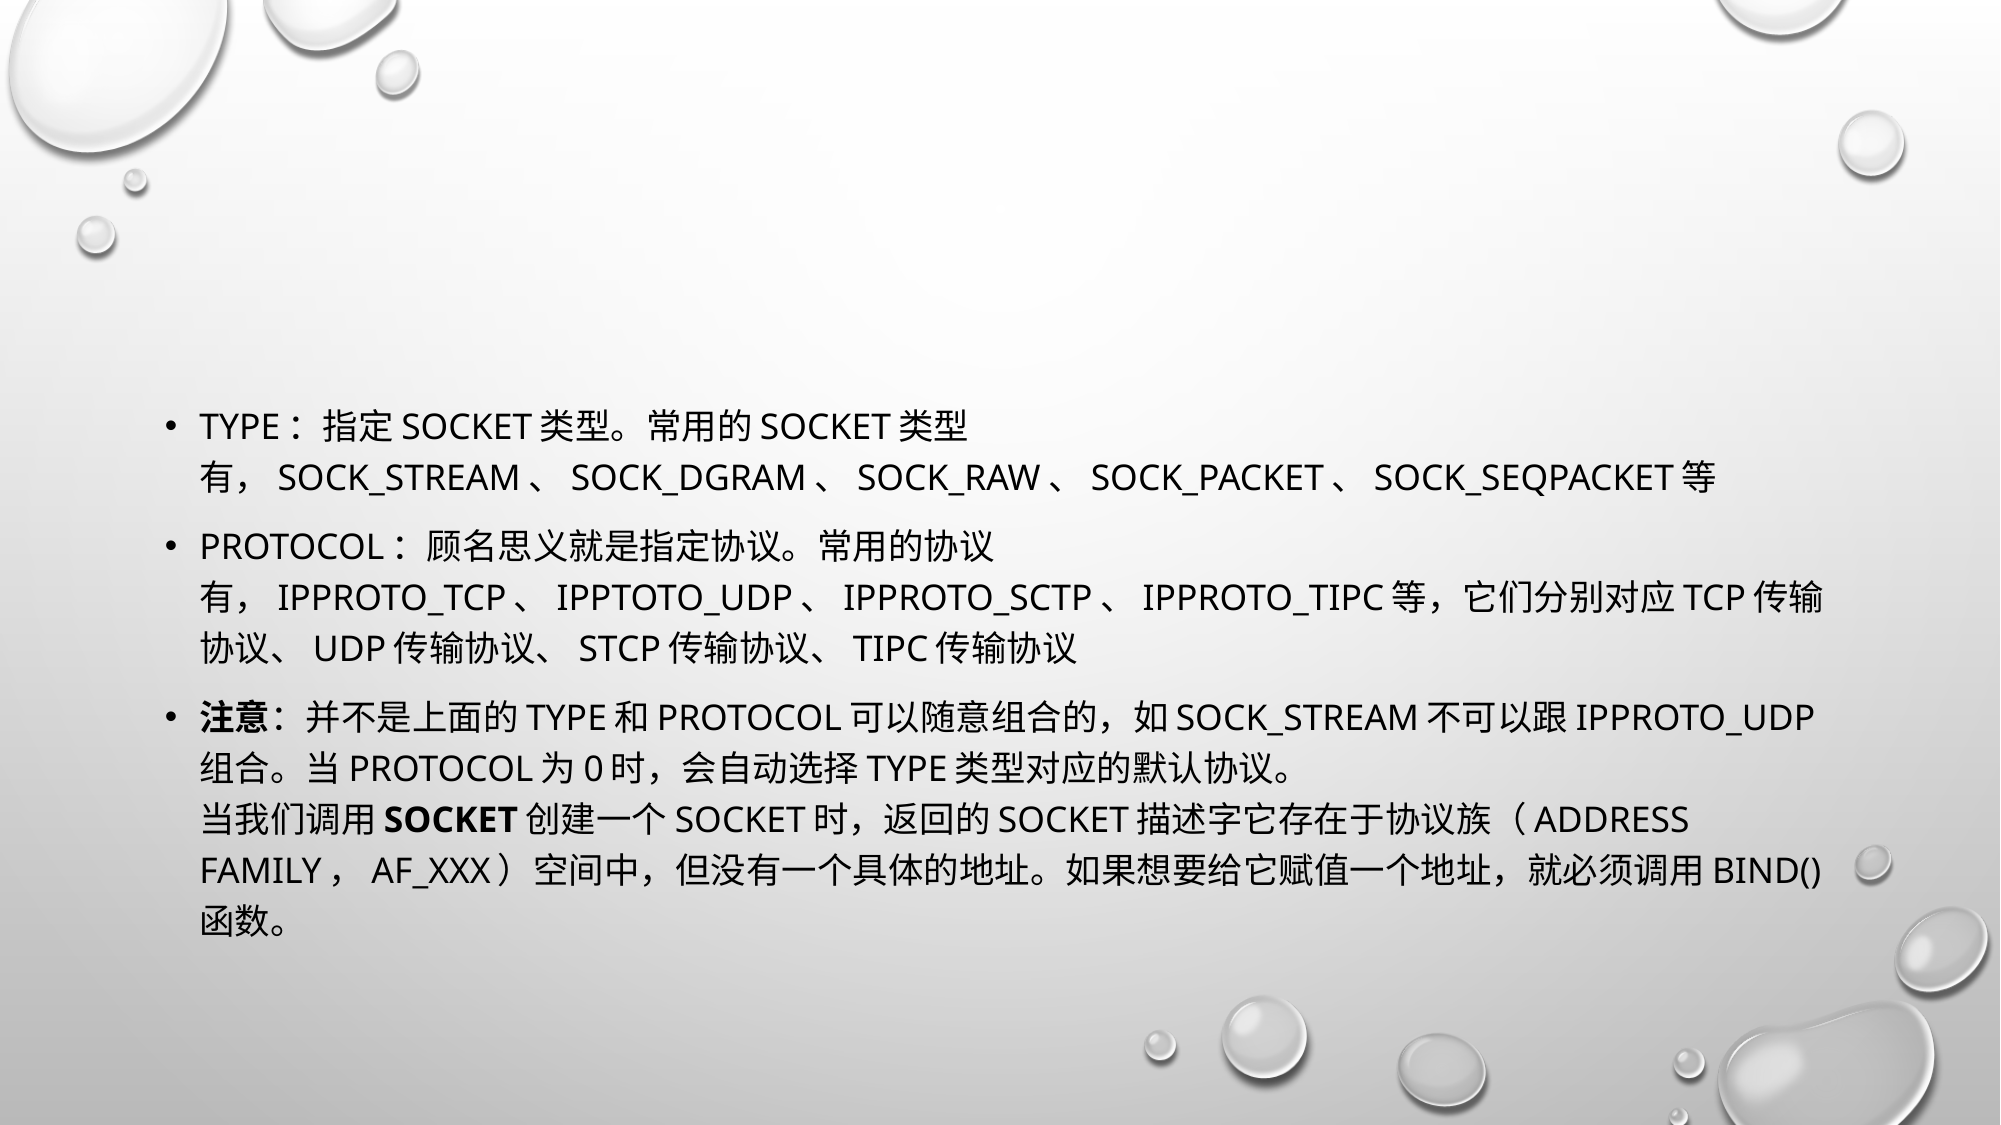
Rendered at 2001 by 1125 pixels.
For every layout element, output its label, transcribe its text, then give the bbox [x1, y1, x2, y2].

picture [0, 0, 2000, 1125]
list type：指定socket类型。常用的socket类型有，SOCK_STREAM、SOCK_DGRAM、SOCK_RAW、SOCK_PACKET、SOCK_SEQPACKET等 protocol：顾名思义就是指定协议。常用的协议有，IPPROTO_TCP、IPPTOTO_UDP、IPPROTO_SCTP、IPPROTO_TIPC等，它们分别对应TCP传输协议、UDP传输协议、STCP传输协议、TIPC传输协议 注意：并不是上面的type和protocol可以随意组合的，如SOCK_STREAM不可以跟IPPROTO_UDP组合。当protocol为0时，会自动选择type类型对应的默认协议。 当我们调用socket创建一个socket时，返回的socket描述字它存在于协议族（address family，AF_XXX）空间中，但没有一个具体的地址。如果想要给它赋值一个地址，就必须调用bind()函数。 [149, 388, 1850, 950]
